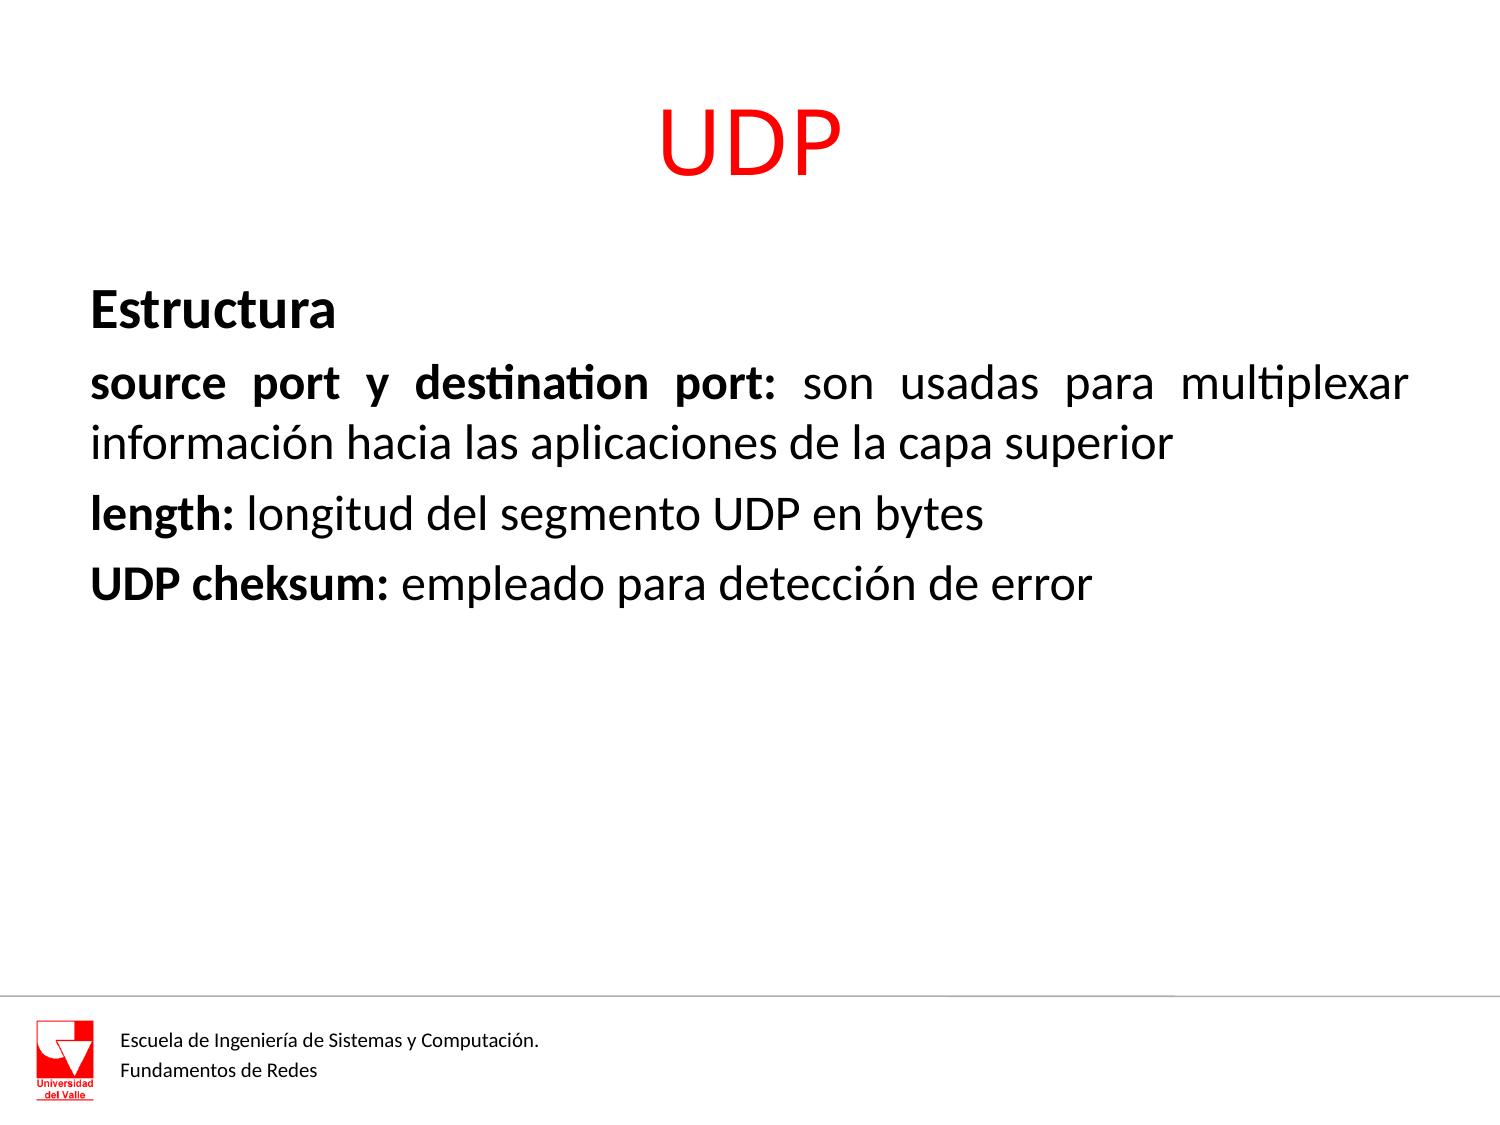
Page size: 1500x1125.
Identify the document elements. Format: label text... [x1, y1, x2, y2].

picture [35, 1019, 94, 1101]
title UDP [75, 45, 1425, 233]
list Estructura source port y destination port: son usadas para multiplexar información hacia las aplicaciones de la capa superior length: longitud del segmento UDP en bytes UDP cheksum: empleado para detección de error [75, 262, 1425, 994]
